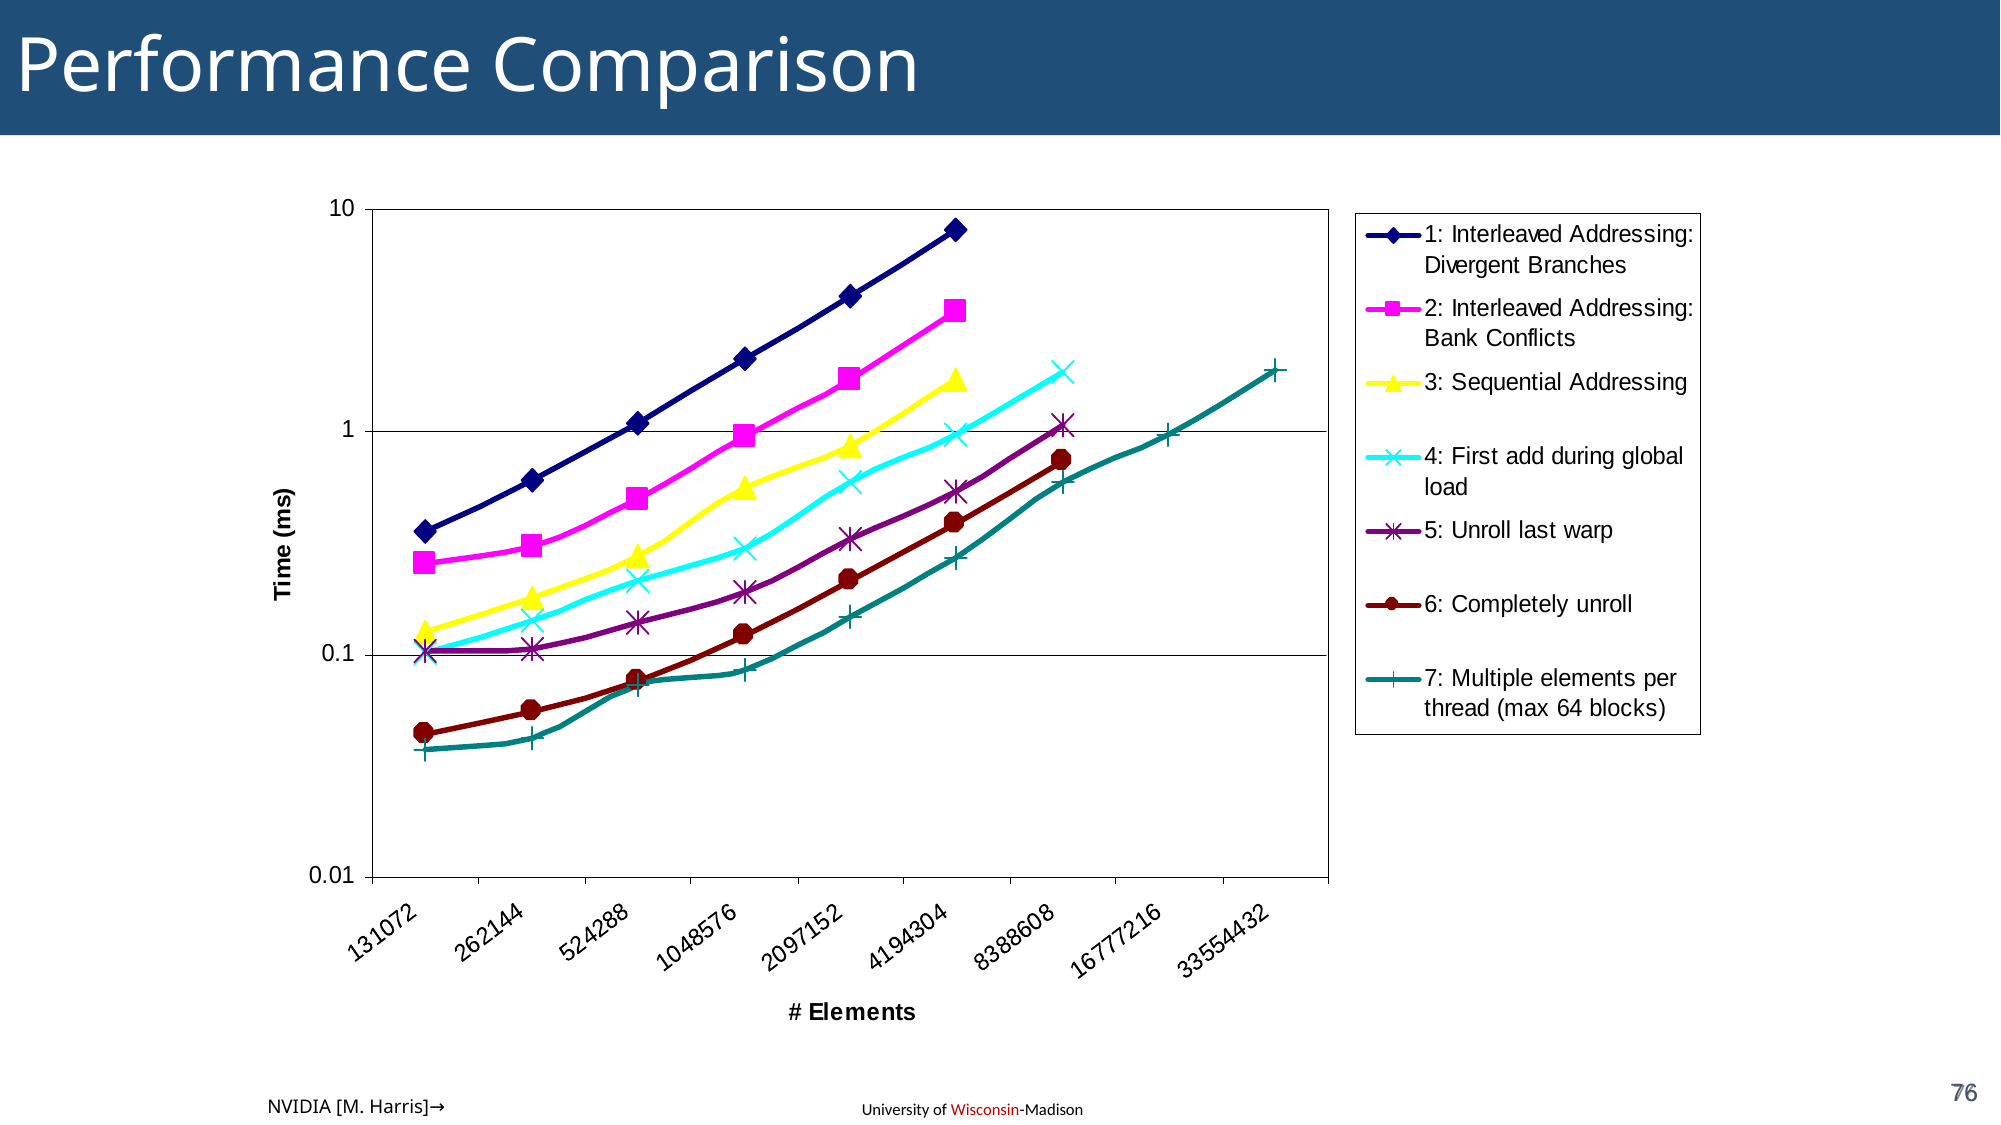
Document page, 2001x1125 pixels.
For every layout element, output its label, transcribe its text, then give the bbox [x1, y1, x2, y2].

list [243, 167, 1714, 1055]
title Performance Comparison [0, 0, 2000, 136]
slide_number 76 [1879, 1069, 1994, 1114]
text_box NVIDIA [M. Harris]→ [252, 1087, 460, 1125]
